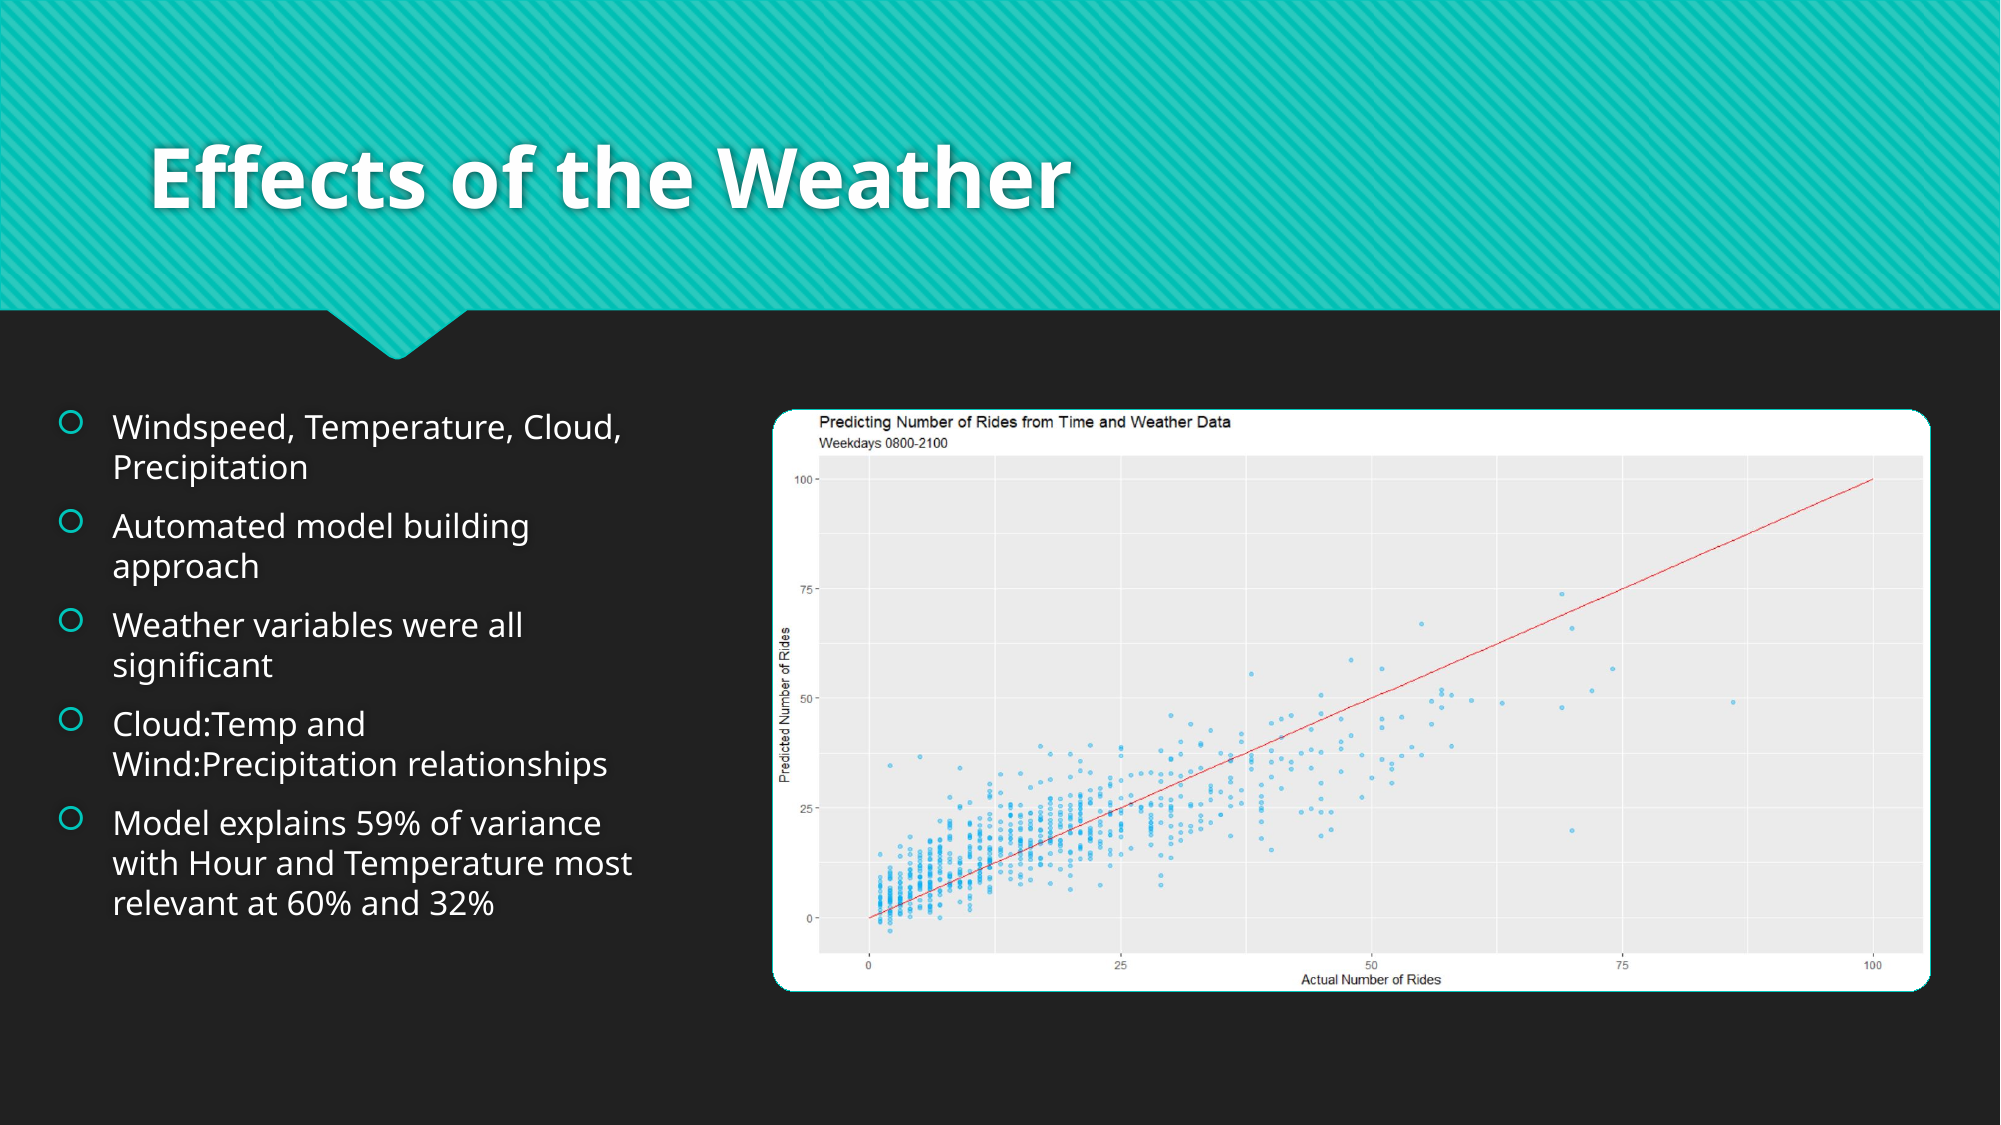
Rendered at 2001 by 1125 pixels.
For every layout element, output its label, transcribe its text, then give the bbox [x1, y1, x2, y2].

title Effects of the Weather [132, 73, 1868, 233]
picture [772, 409, 1932, 992]
list Windspeed, Temperature, Cloud, Precipitation Automated model building approach Weather variables were all significant Cloud:Temp and Wind:Precipitation relationships Model explains 59% of variance with Hour and Temperature most relevant at 60% and 32% [40, 395, 671, 992]
